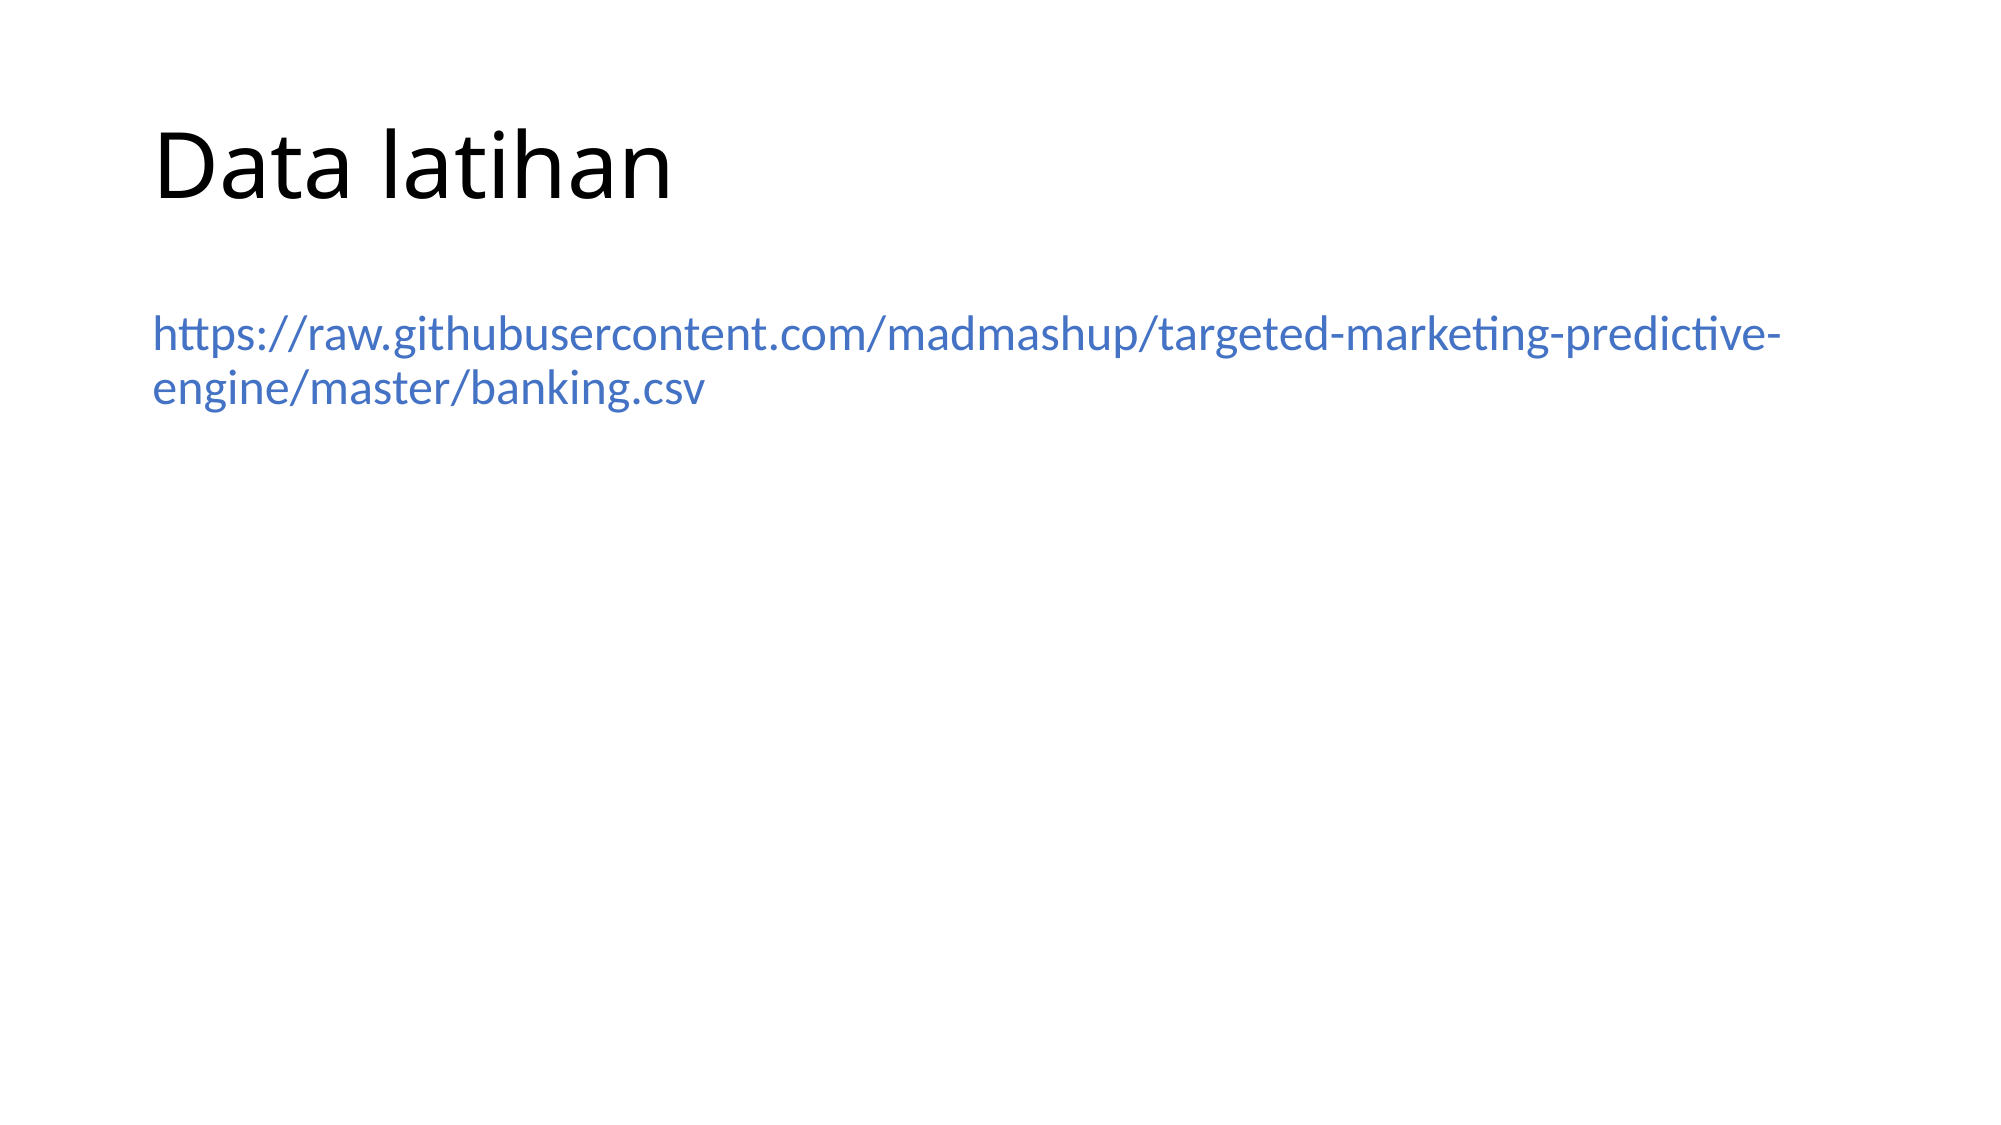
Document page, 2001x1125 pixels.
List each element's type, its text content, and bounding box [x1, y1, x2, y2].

title Data latihan [137, 59, 1863, 278]
list https://raw.githubusercontent.com/madmashup/targeted-marketing-predictive-engine/master/banking.csv [137, 299, 1863, 1014]
